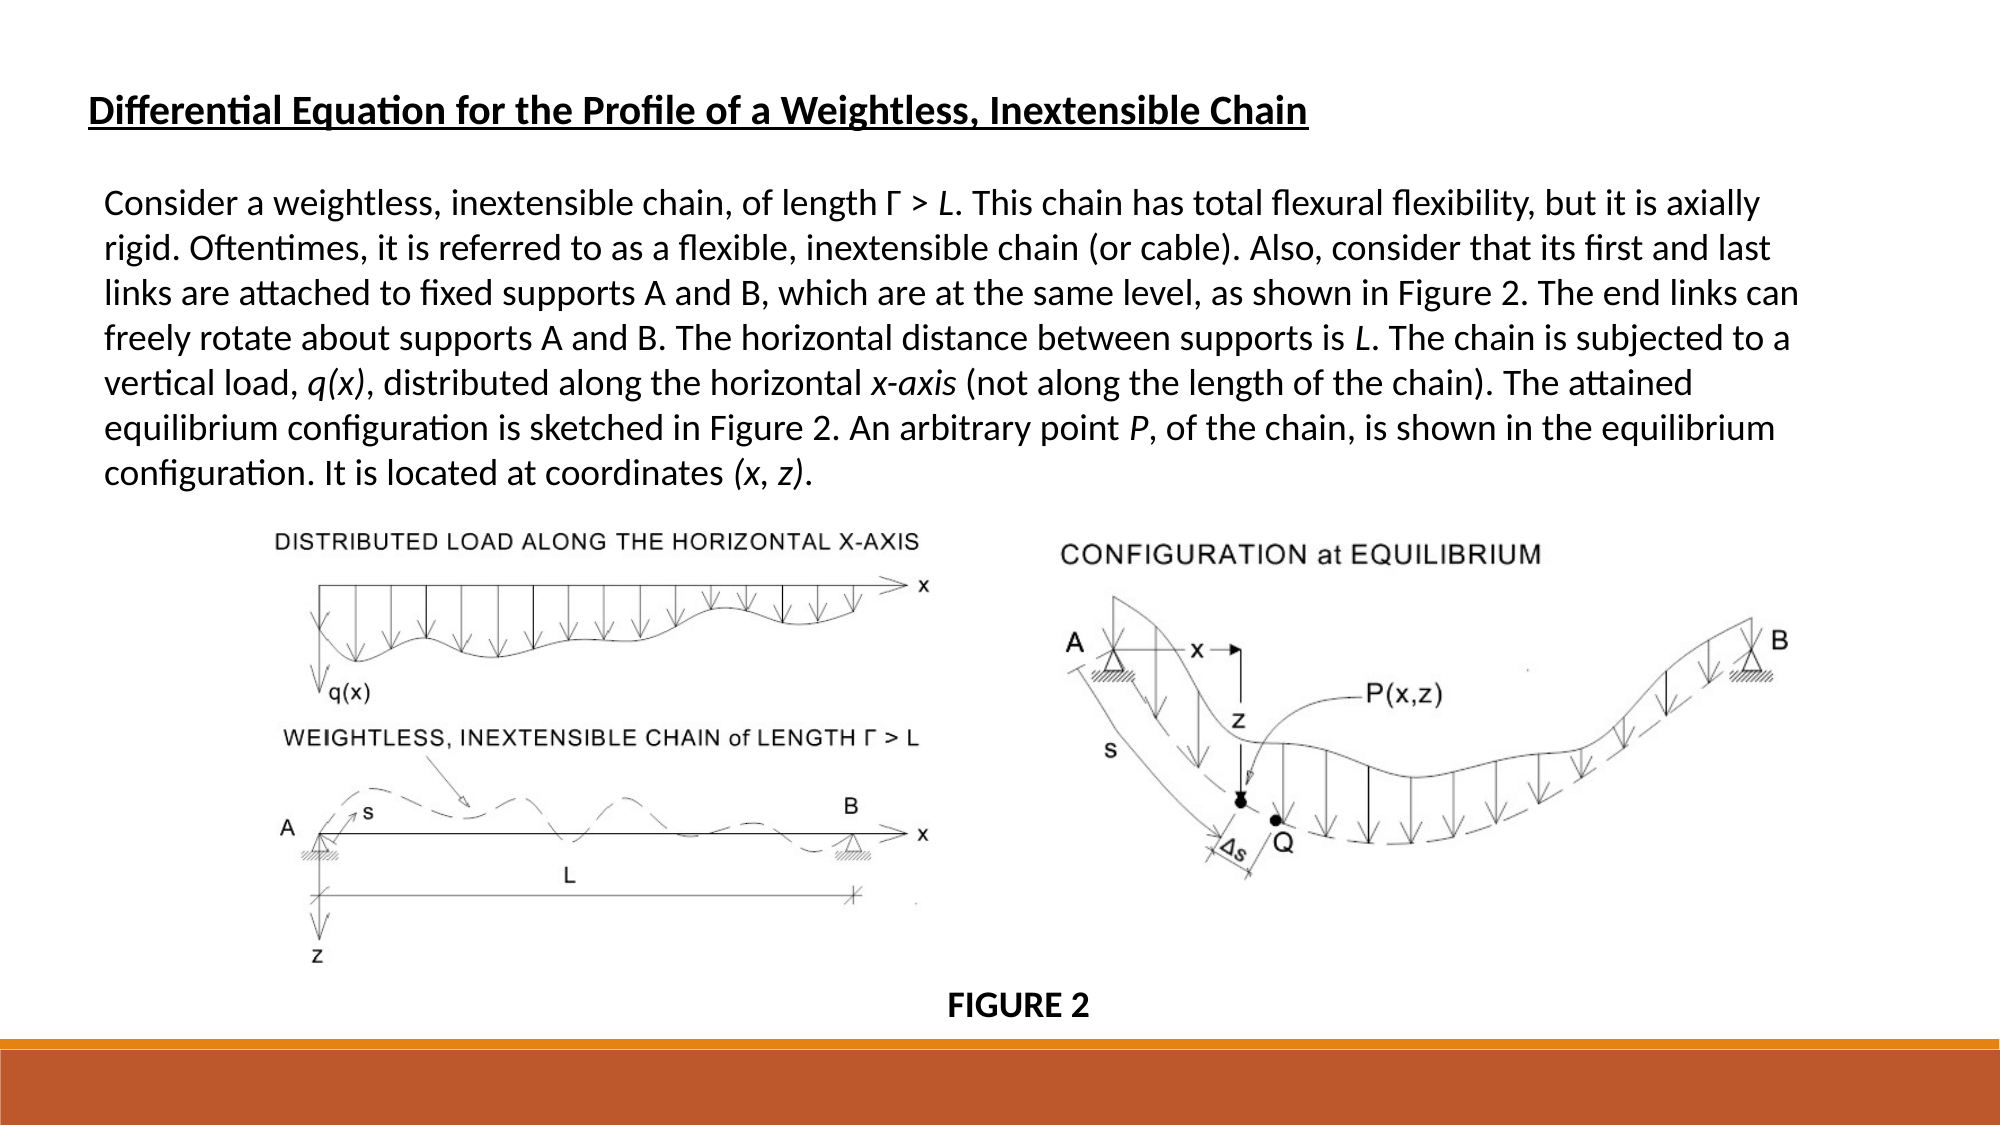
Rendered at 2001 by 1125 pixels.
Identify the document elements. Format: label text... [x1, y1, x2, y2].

text_box Differential Equation for the Profile of a Weightless, Inextensible Chain [73, 75, 1880, 140]
text_box FIGURE 2 [898, 972, 1140, 1033]
text_box Consider a weightless, inextensible chain, of length Γ > L. This chain has total flexural flexibility, but it is axially rigid. Oftentimes, it is referred to as a flexible, inextensible chain (or cable). Also, consider that its first and last links are attached to fixed supports A and B, which are at the same level, as shown in Figure 2. The end links can freely rotate about supports A and B. The horizontal distance between supports is L. The chain is subjected to a vertical load, q(x), distributed along the horizontal x-axis (not along the length of the chain). The attained equilibrium configuration is sketched in Figure 2. An arbitrary point P, of the chain, is shown in the equilibrium configuration. It is located at coordinates (x, z). [89, 170, 1985, 500]
picture [1049, 533, 1803, 906]
picture [269, 532, 950, 974]
